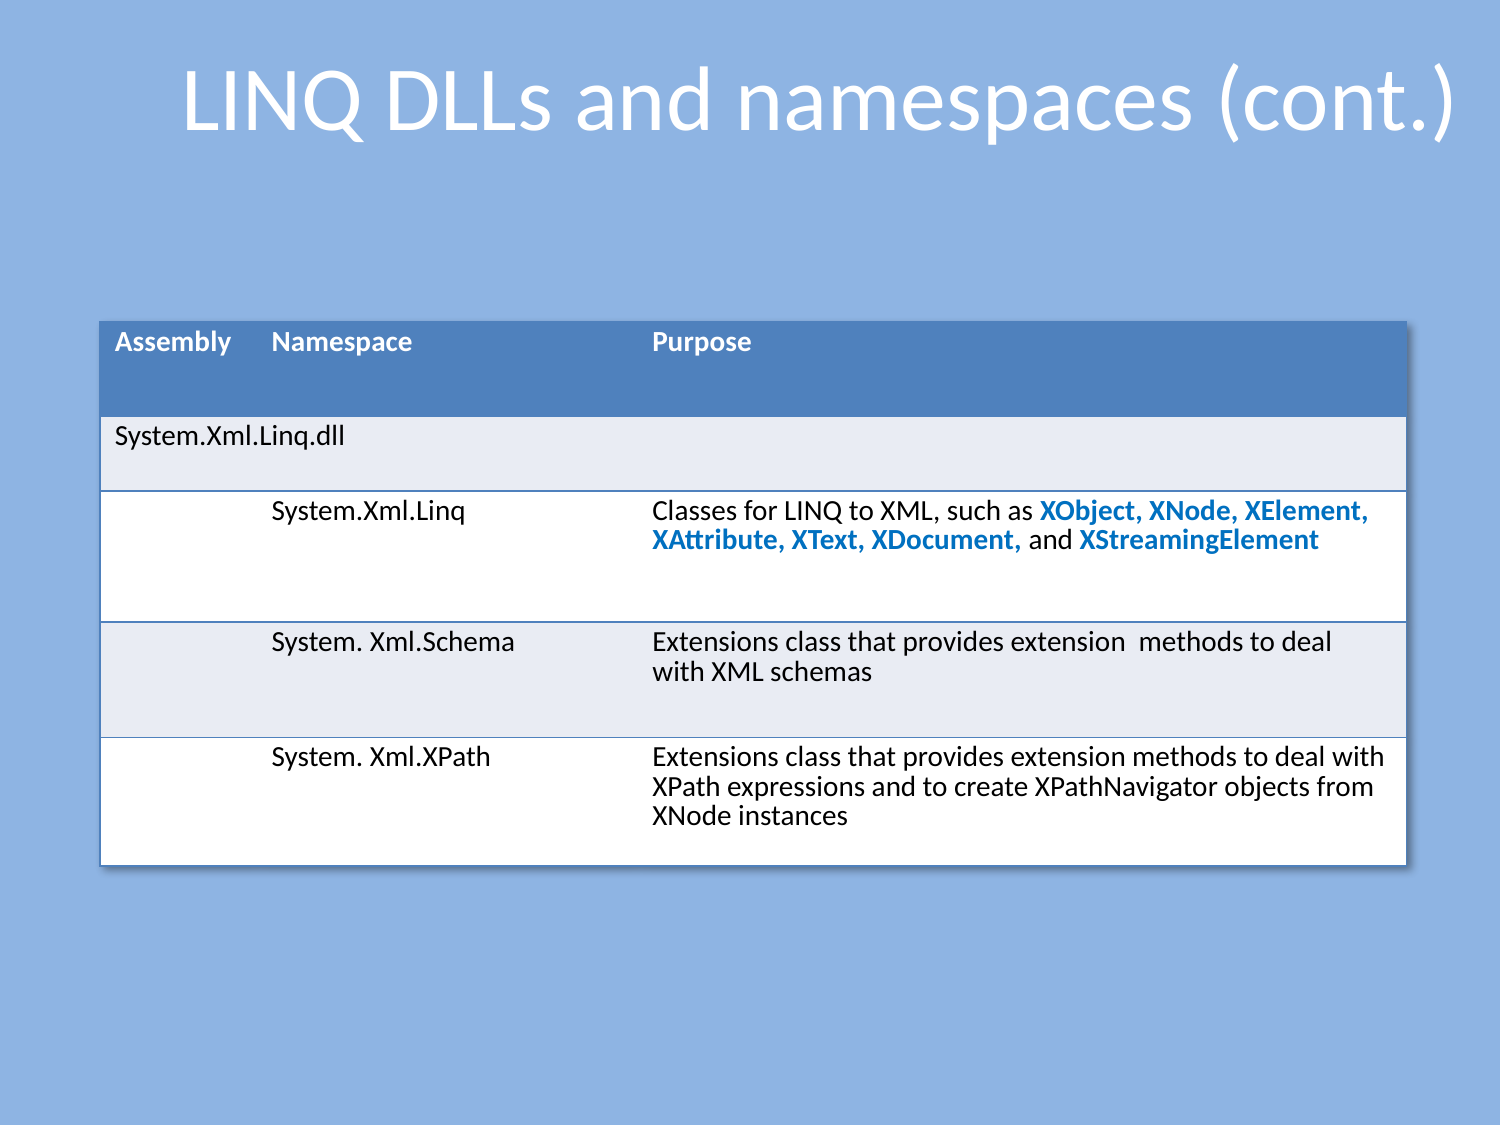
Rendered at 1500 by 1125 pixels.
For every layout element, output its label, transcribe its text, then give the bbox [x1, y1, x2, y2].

table_cell Extensions class that provides extension methods to deal with XML schemas [637, 623, 1406, 737]
table_cell System.Xml.Linq.dll [101, 417, 1406, 490]
table_cell [101, 738, 257, 865]
table_cell Extensions class that provides extension methods to deal with XPath expressions and to create XPathNavigator objects from XNode instances [637, 738, 1406, 865]
table_cell Classes for LINQ to XML, such as XObject, XNode, XElement, XAttribute, XText, XDocument, and XStreamingElement [637, 492, 1406, 621]
table_header Namespace [257, 323, 637, 415]
table_cell [101, 623, 257, 737]
table_cell System. Xml.Schema [257, 623, 637, 737]
title LINQ DLLs and namespaces (cont.) [24, 12, 1475, 175]
table_cell System. Xml.XPath [257, 738, 637, 865]
table_header Assembly [101, 323, 257, 415]
table_cell System.Xml.Linq [257, 492, 637, 621]
table_header Purpose [637, 323, 1406, 415]
table_cell [101, 492, 257, 621]
